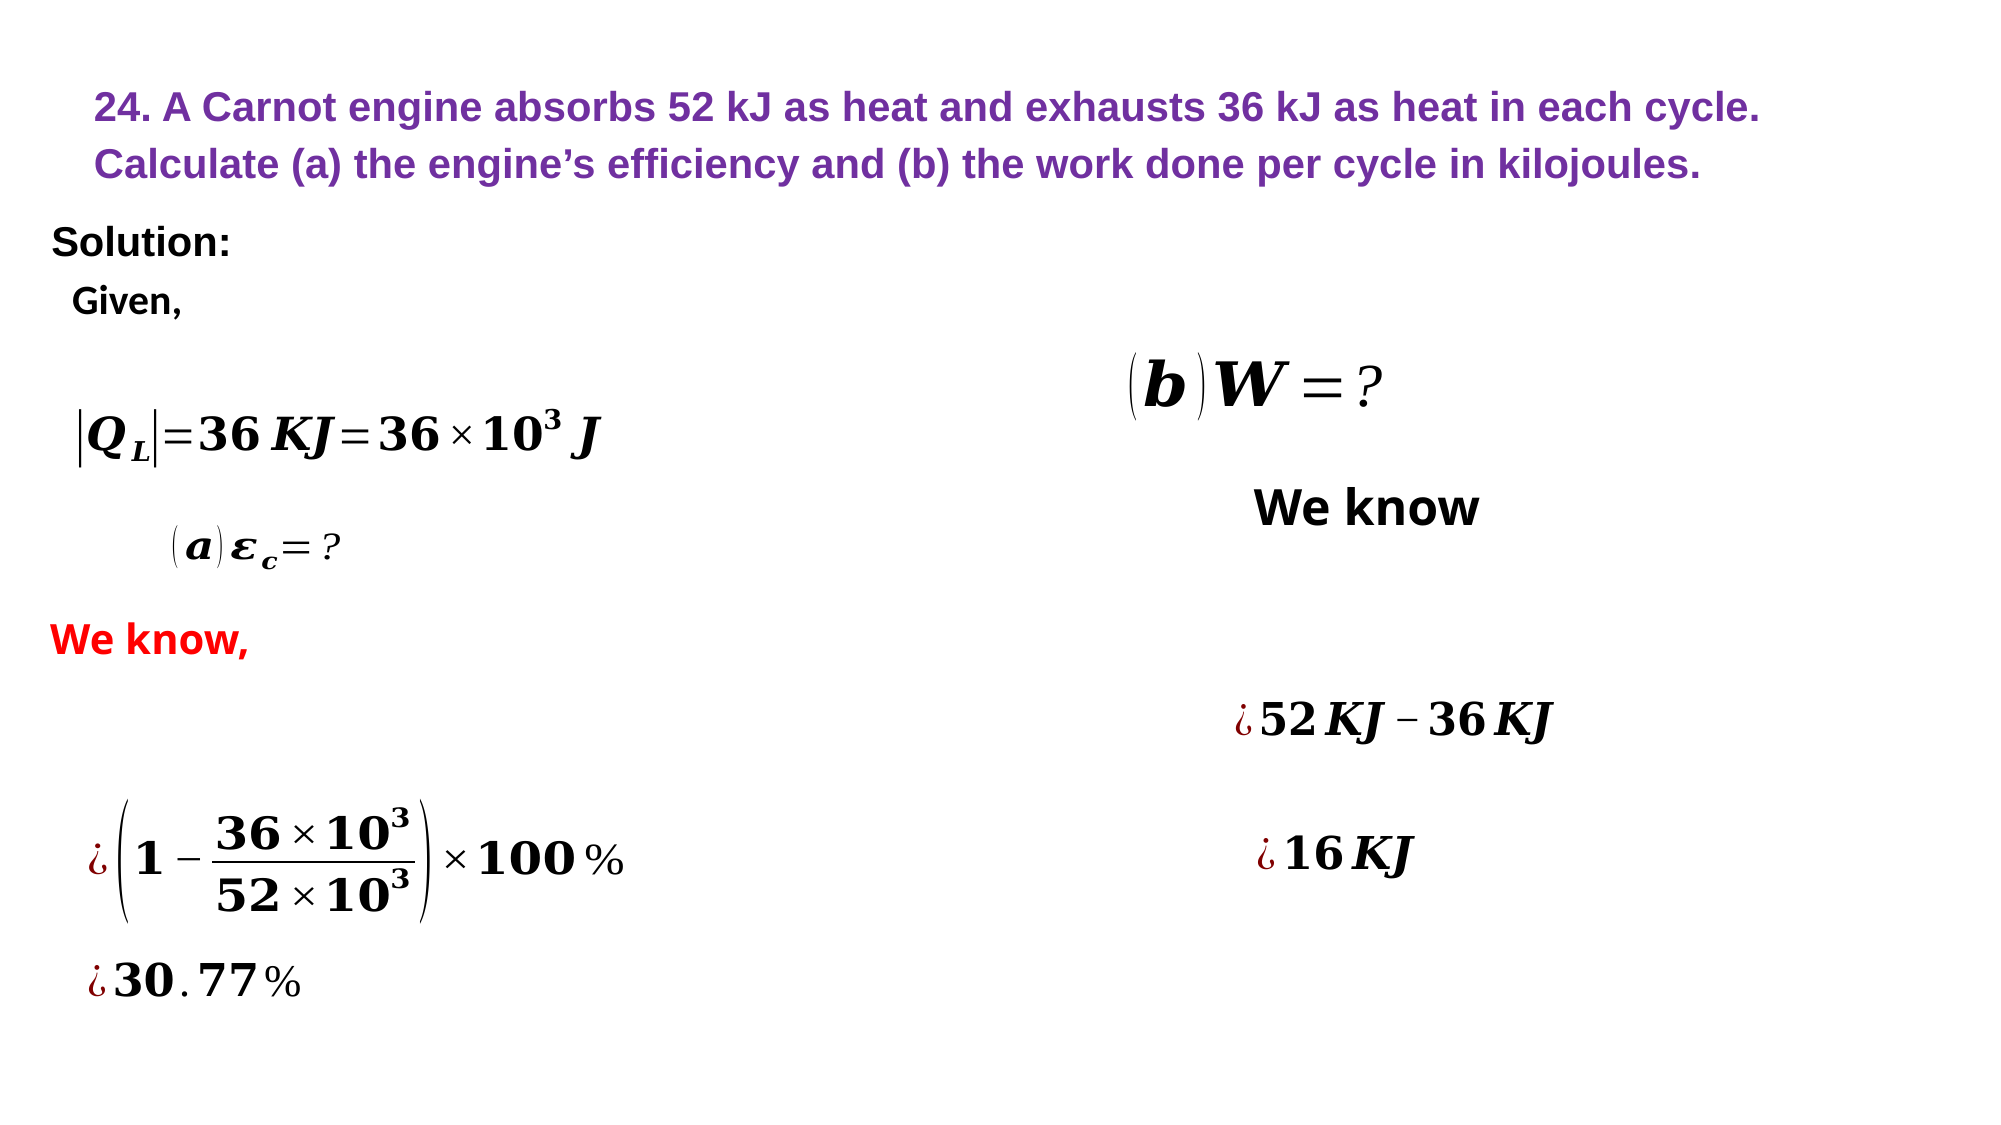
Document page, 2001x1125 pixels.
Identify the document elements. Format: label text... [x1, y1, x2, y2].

text_box 24. A Carnot engine absorbs 52 kJ as heat and exhausts 36 kJ as heat in each cycle. Calculate (a) the engine’s efficiency and (b) the work done per cycle in kilojoules. [35, 64, 1811, 195]
text_box Solution: [36, 206, 247, 272]
